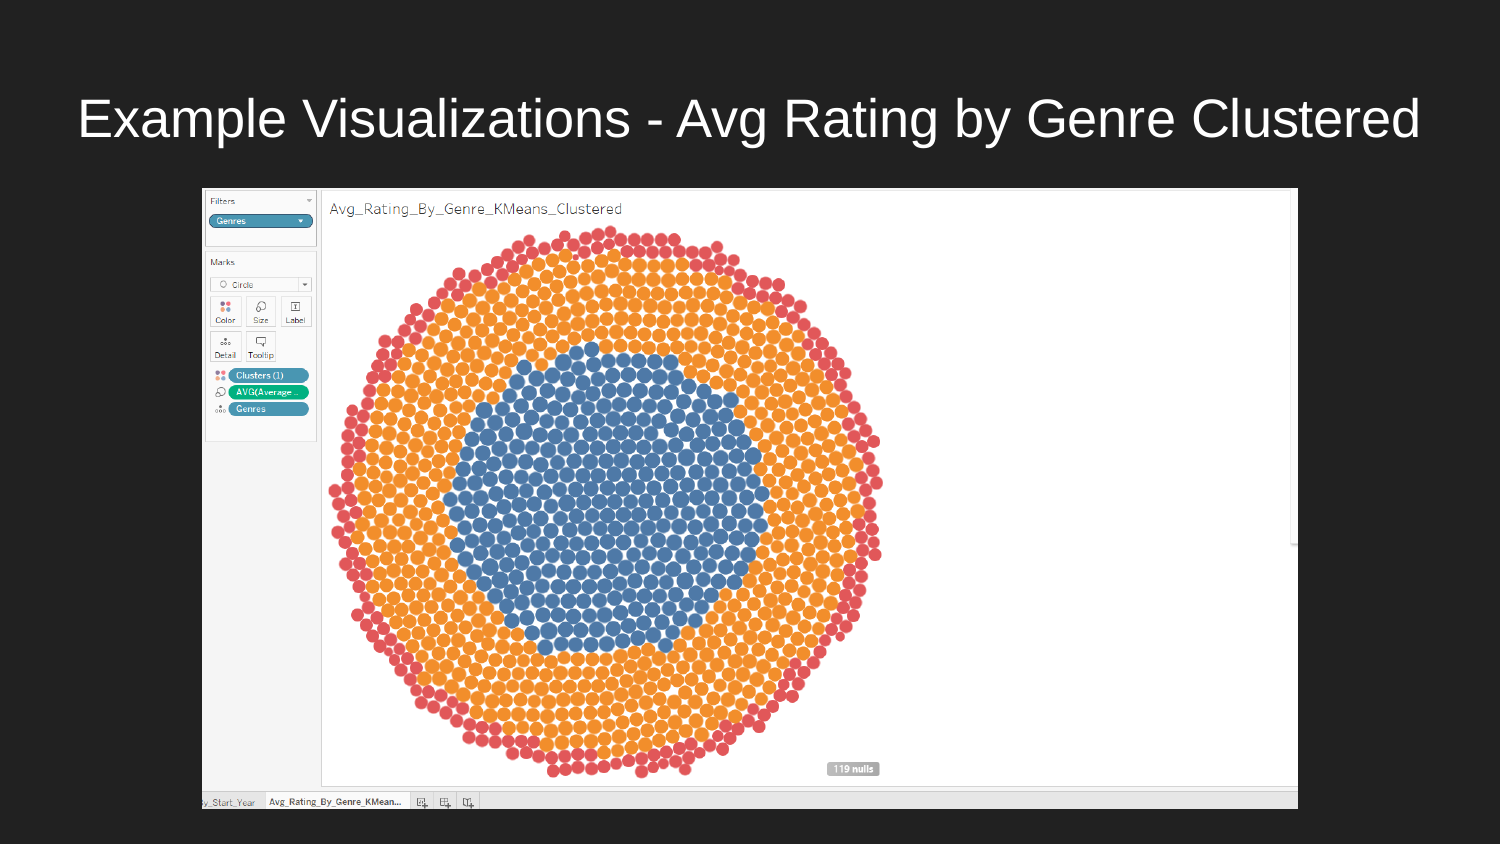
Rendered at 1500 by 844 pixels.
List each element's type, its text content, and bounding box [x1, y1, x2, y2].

title Example Visualizations - Avg Rating by Genre Clustered [51, 72, 1449, 167]
picture [202, 188, 1298, 810]
